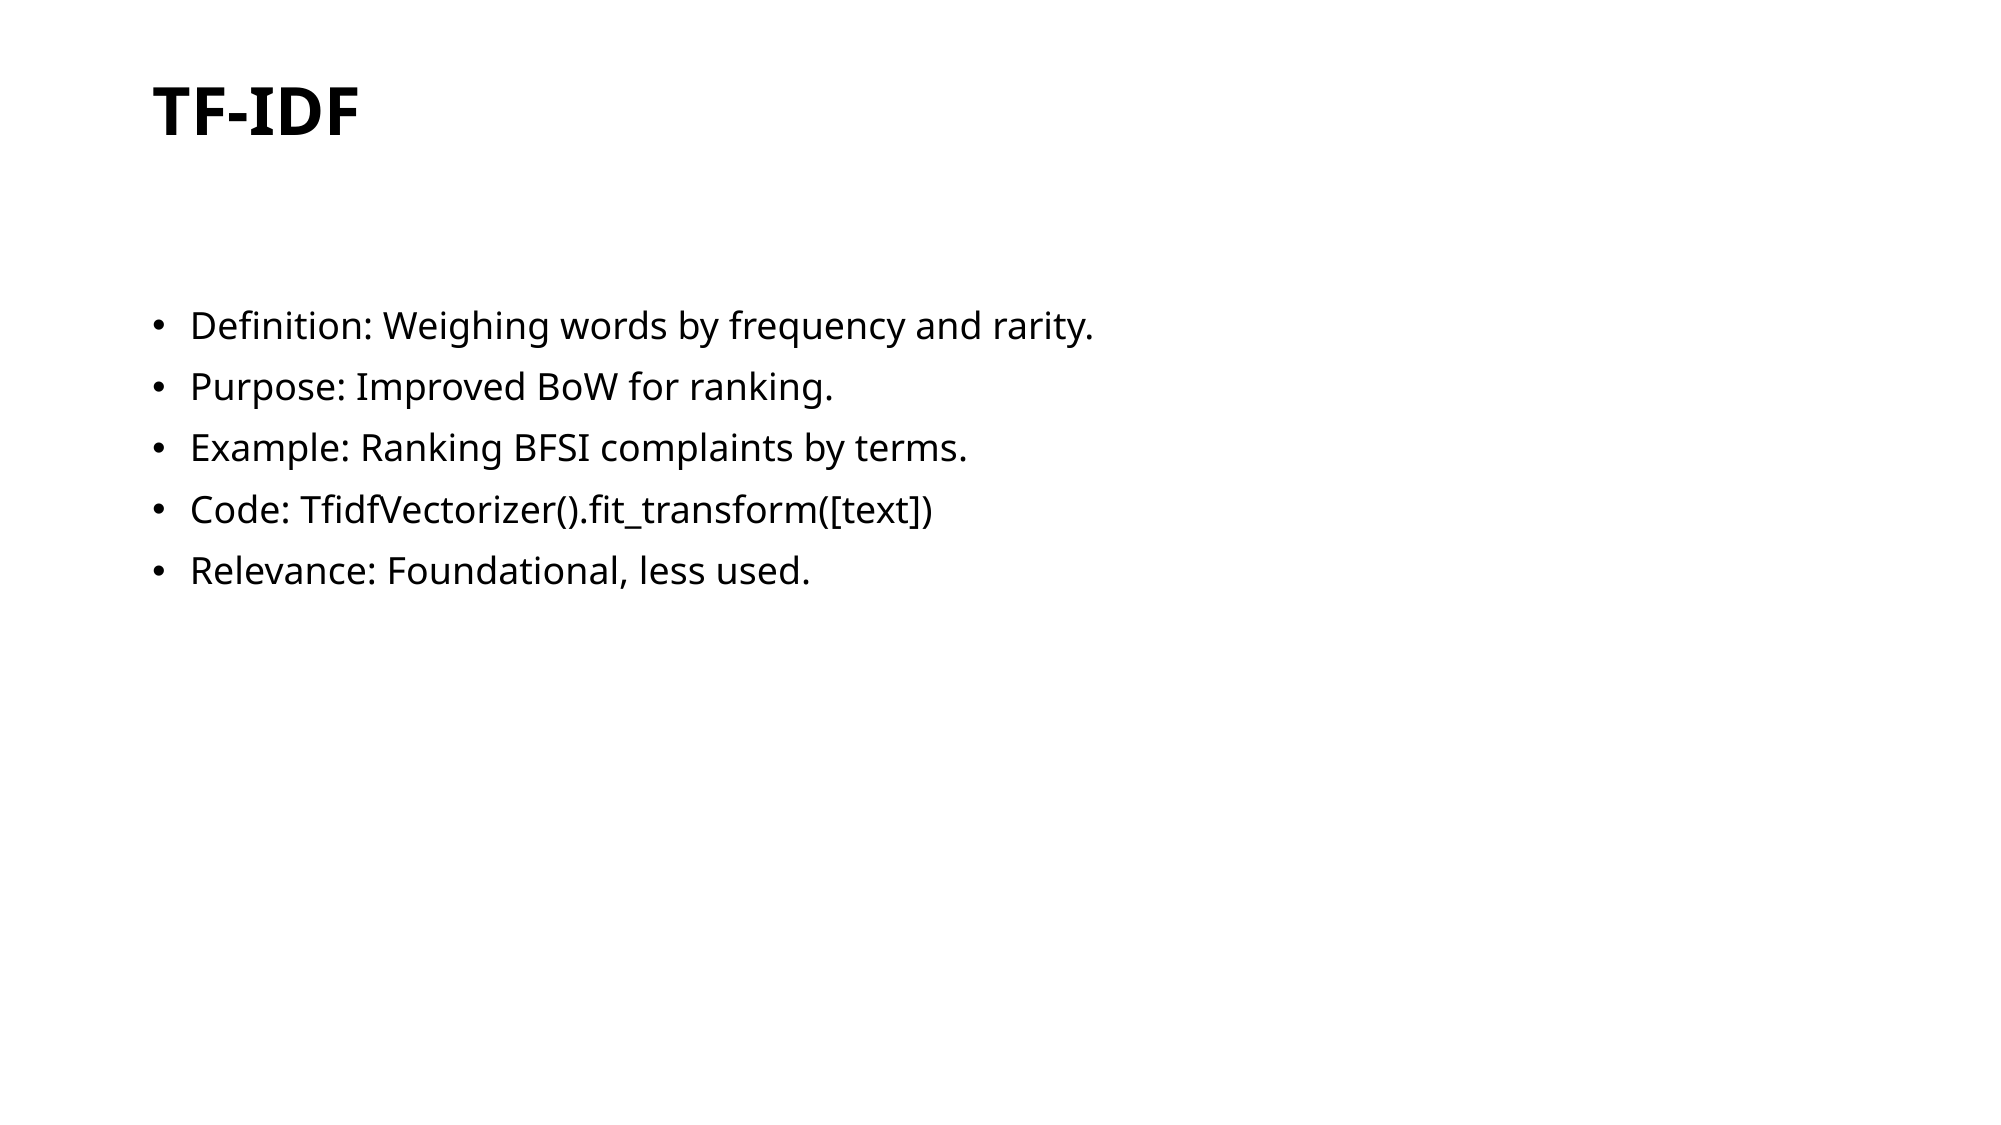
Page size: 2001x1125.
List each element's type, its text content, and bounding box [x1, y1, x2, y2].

list Definition: Weighing words by frequency and rarity. Purpose: Improved BoW for ranking. Example: Ranking BFSI complaints by terms. Code: TfidfVectorizer().fit_transform([text]) Relevance: Foundational, less used. [137, 299, 1863, 1014]
title TF-IDF [137, 59, 1863, 278]
